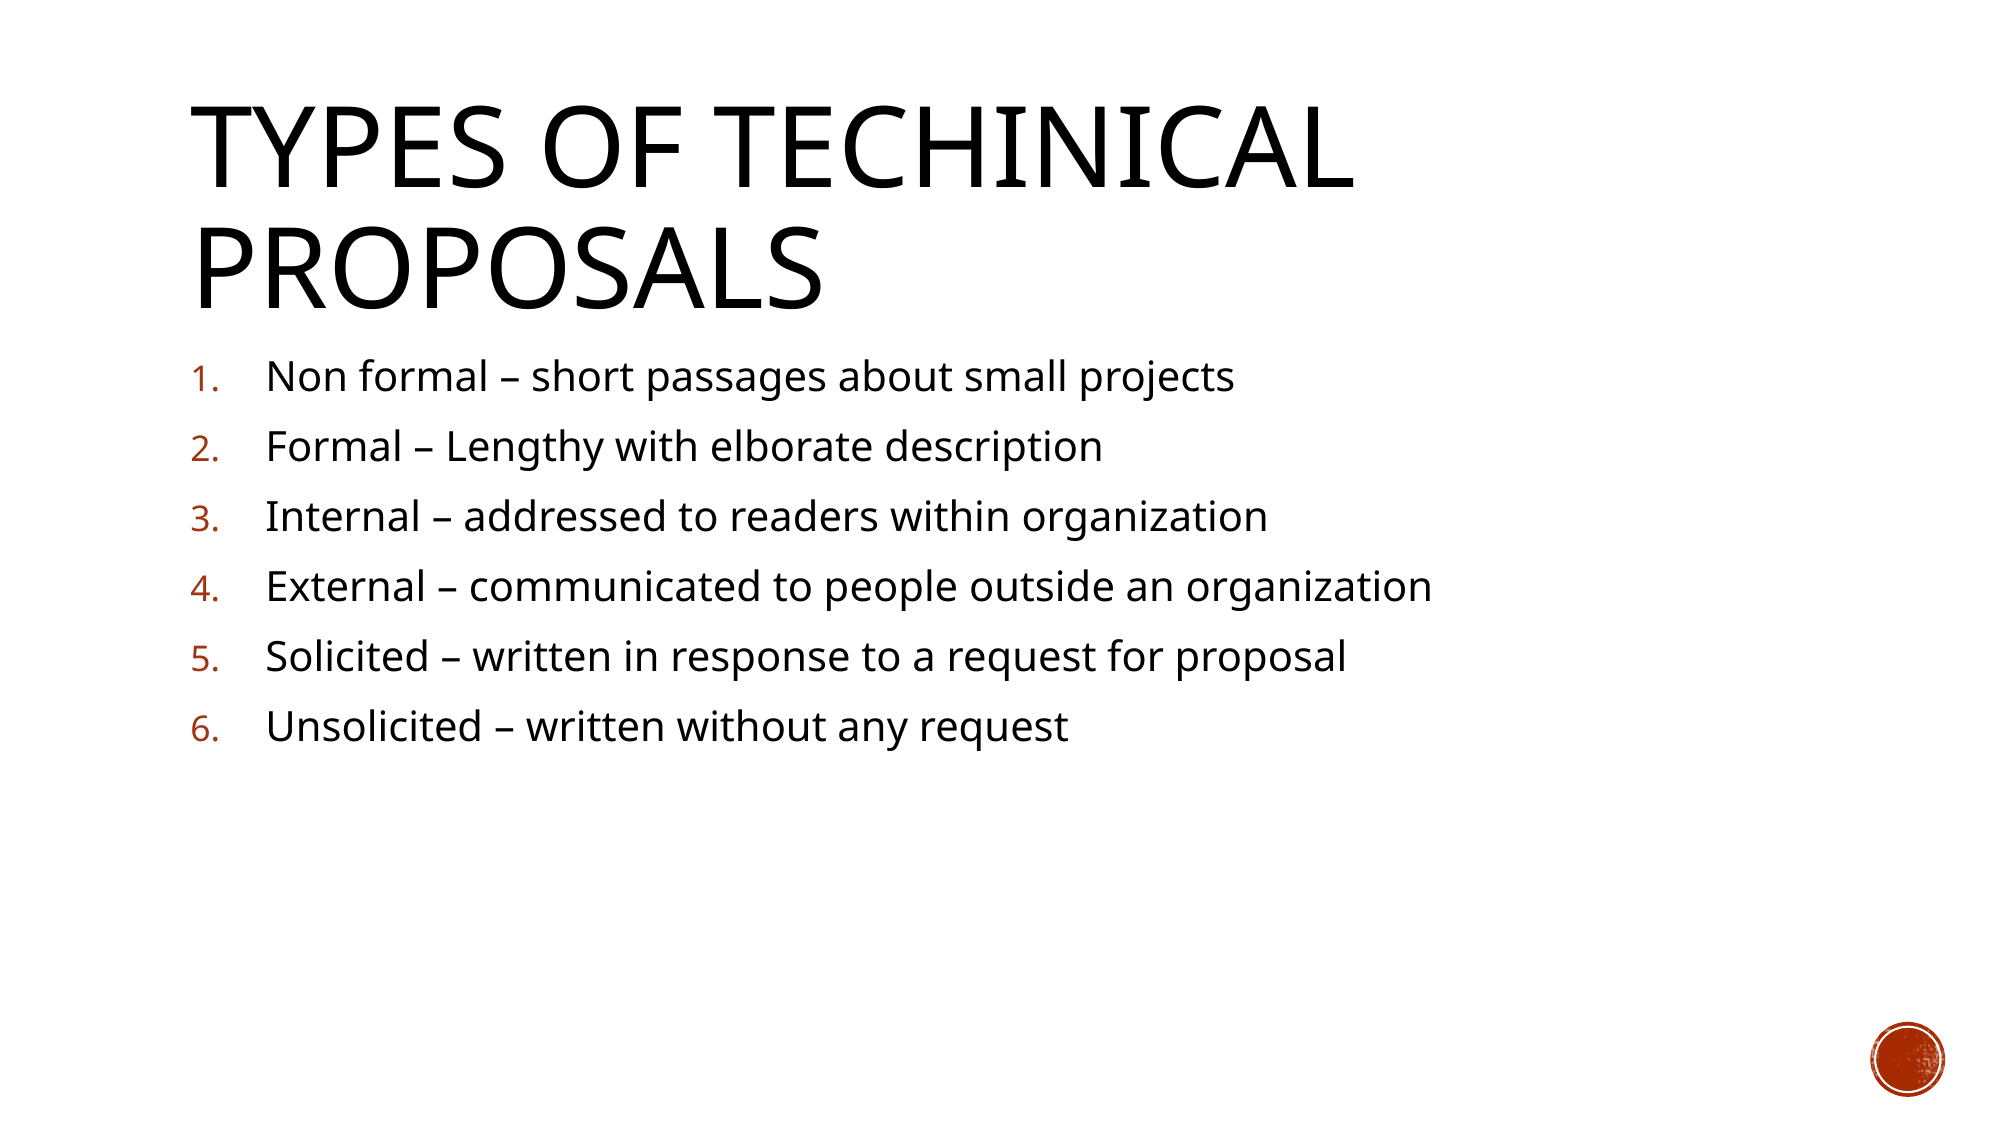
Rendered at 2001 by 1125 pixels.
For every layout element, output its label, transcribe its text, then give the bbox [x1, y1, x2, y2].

title Types of techinical proposals [175, 79, 1826, 344]
list Non formal – short passages about small projects Formal – Lengthy with elborate description Internal – addressed to readers within organization External – communicated to people outside an organization Solicited – written in response to a request for proposal Unsolicited – written without any request [175, 348, 1826, 1013]
